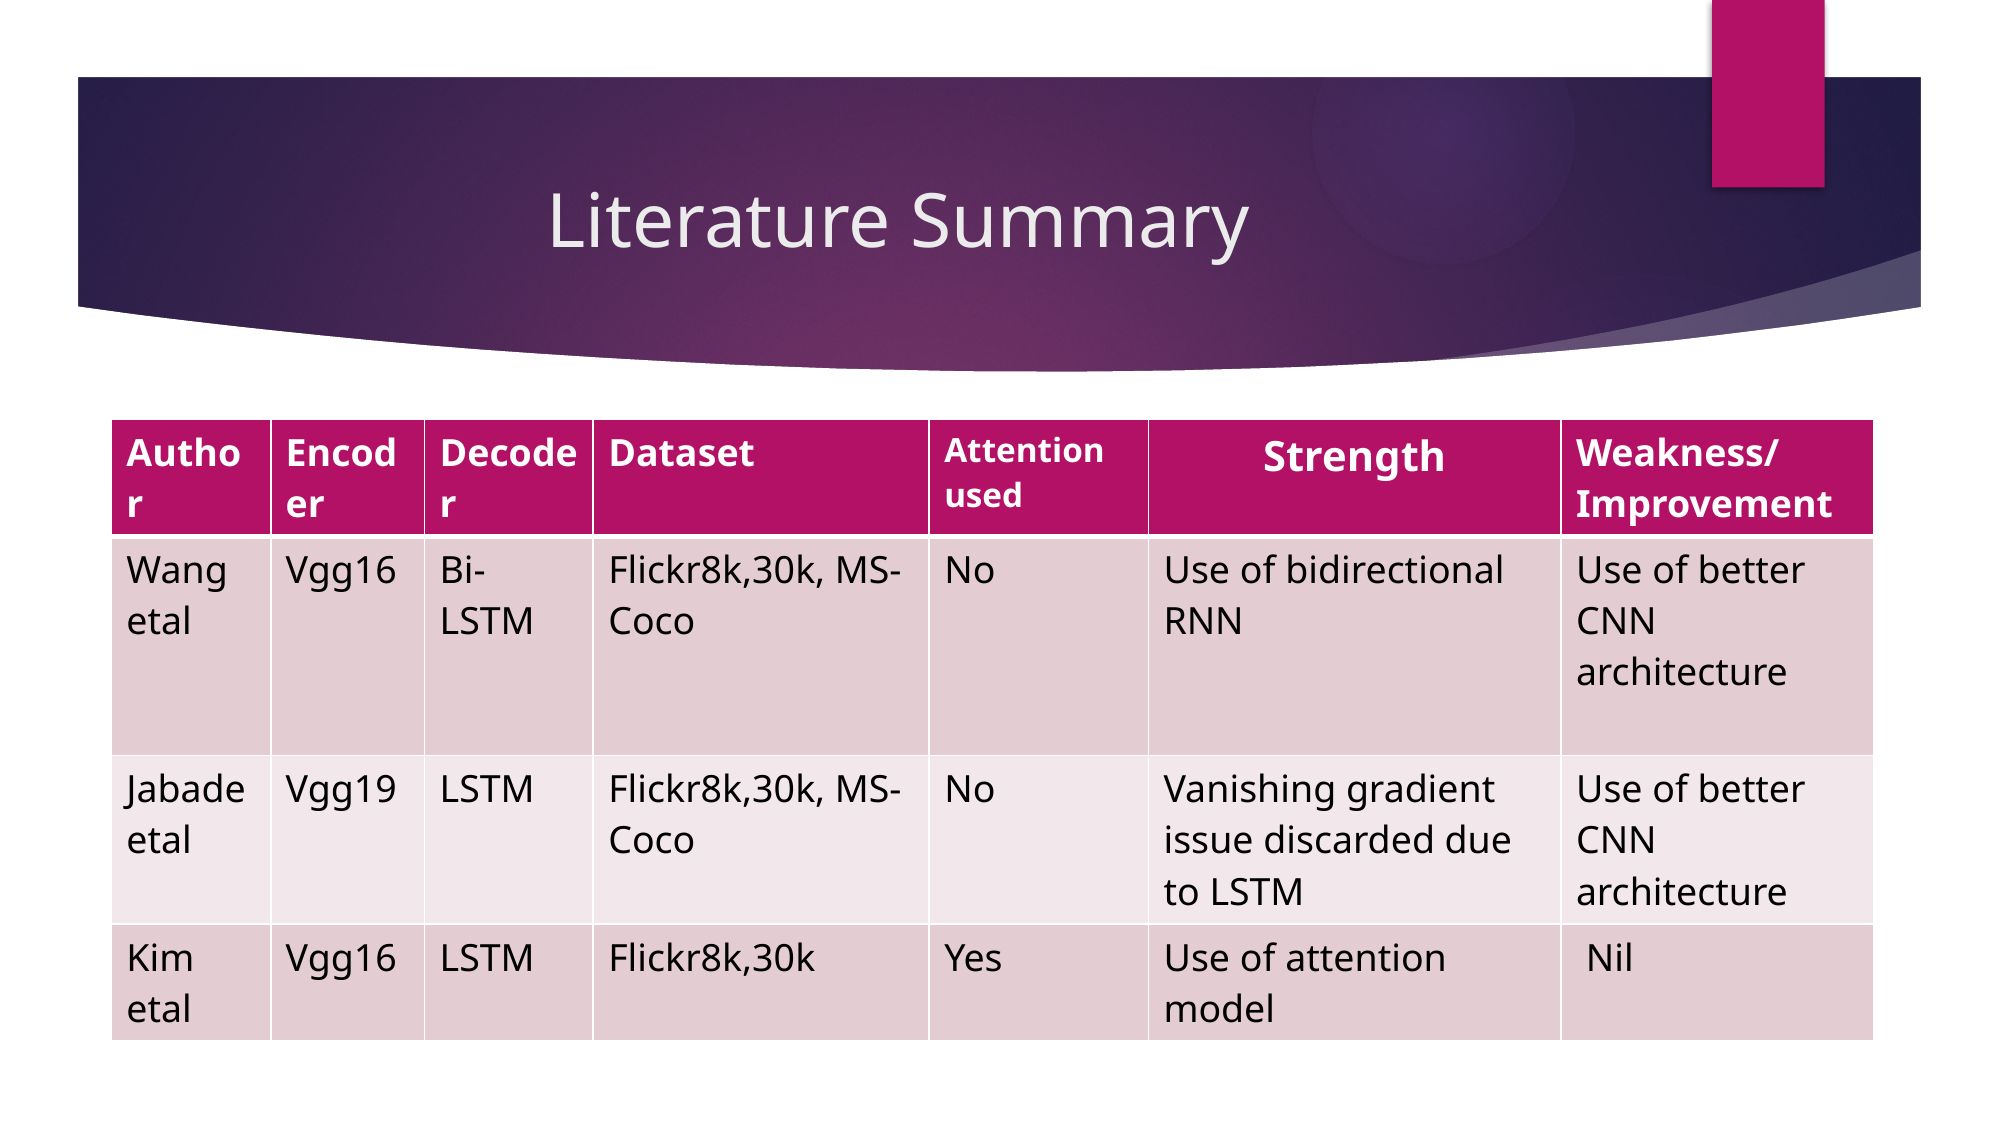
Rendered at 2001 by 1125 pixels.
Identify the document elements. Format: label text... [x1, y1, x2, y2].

table_cell Vanishing gradient issue discarded due to LSTM [1149, 756, 1560, 923]
table_header Weakness/ Improvement [1562, 420, 1873, 534]
table_cell Use of attention model [1149, 925, 1560, 1040]
table_cell No [930, 539, 1148, 755]
table_header Attention used [930, 420, 1148, 534]
table_cell LSTM [425, 925, 592, 1040]
table_cell No [930, 756, 1148, 923]
table_header Strength [1149, 420, 1560, 534]
table_cell Wang etal [112, 539, 270, 755]
table_cell LSTM [425, 756, 592, 923]
table_cell Vgg16 [272, 539, 424, 755]
table_cell Use of bidirectional RNN [1149, 539, 1560, 755]
table_cell Nil [1562, 925, 1873, 1040]
table_cell Use of better CNN architecture [1562, 756, 1873, 923]
table_cell Kim etal [112, 925, 270, 1040]
table_cell Jabade etal [112, 756, 270, 923]
table_cell Yes [930, 925, 1148, 1040]
title Literature Summary [189, 159, 1627, 276]
table_cell Flickr8k,30k, MS-Coco [594, 756, 928, 923]
table_header Author [112, 420, 270, 534]
table_cell Vgg19 [272, 756, 424, 923]
table_cell Bi-LSTM [425, 539, 592, 755]
table_cell Use of better CNN architecture [1562, 539, 1873, 755]
table_cell Flickr8k,30k [594, 925, 928, 1040]
table_header Dataset [594, 420, 928, 534]
table_cell Flickr8k,30k, MS-Coco [594, 539, 928, 755]
table_header Decoder [425, 420, 592, 534]
table_cell Vgg16 [272, 925, 424, 1040]
table_header Encoder [272, 420, 424, 534]
